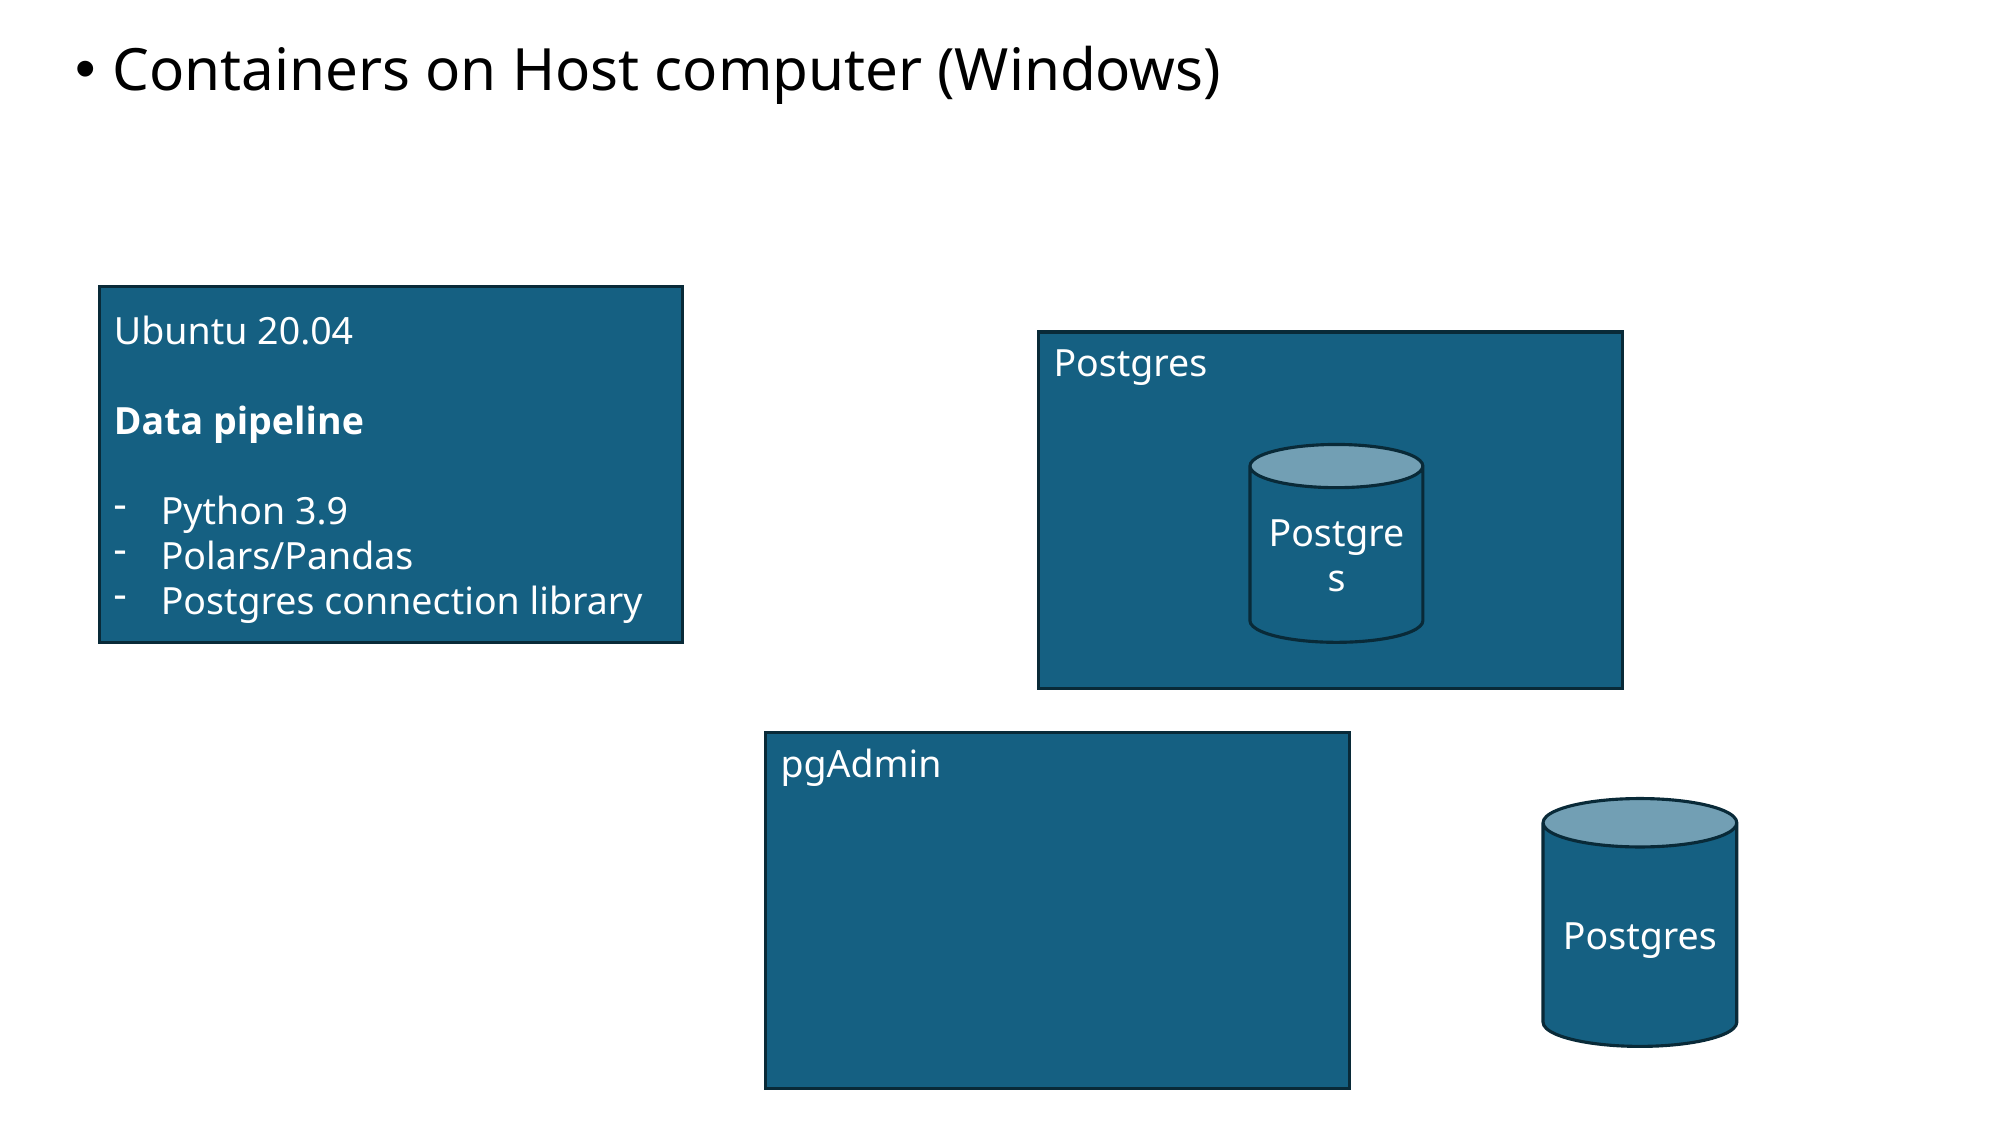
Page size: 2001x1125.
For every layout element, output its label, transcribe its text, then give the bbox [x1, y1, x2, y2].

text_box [1038, 331, 1623, 689]
text_box pgAdmin [764, 731, 1351, 1090]
text_box Postgres [1541, 796, 1739, 1048]
list Containers on Host computer (Windows) [60, 32, 1429, 214]
text_box Ubuntu 20.04 Data pipeline Python 3.9 Polars/Pandas Postgres connection library [98, 285, 684, 644]
